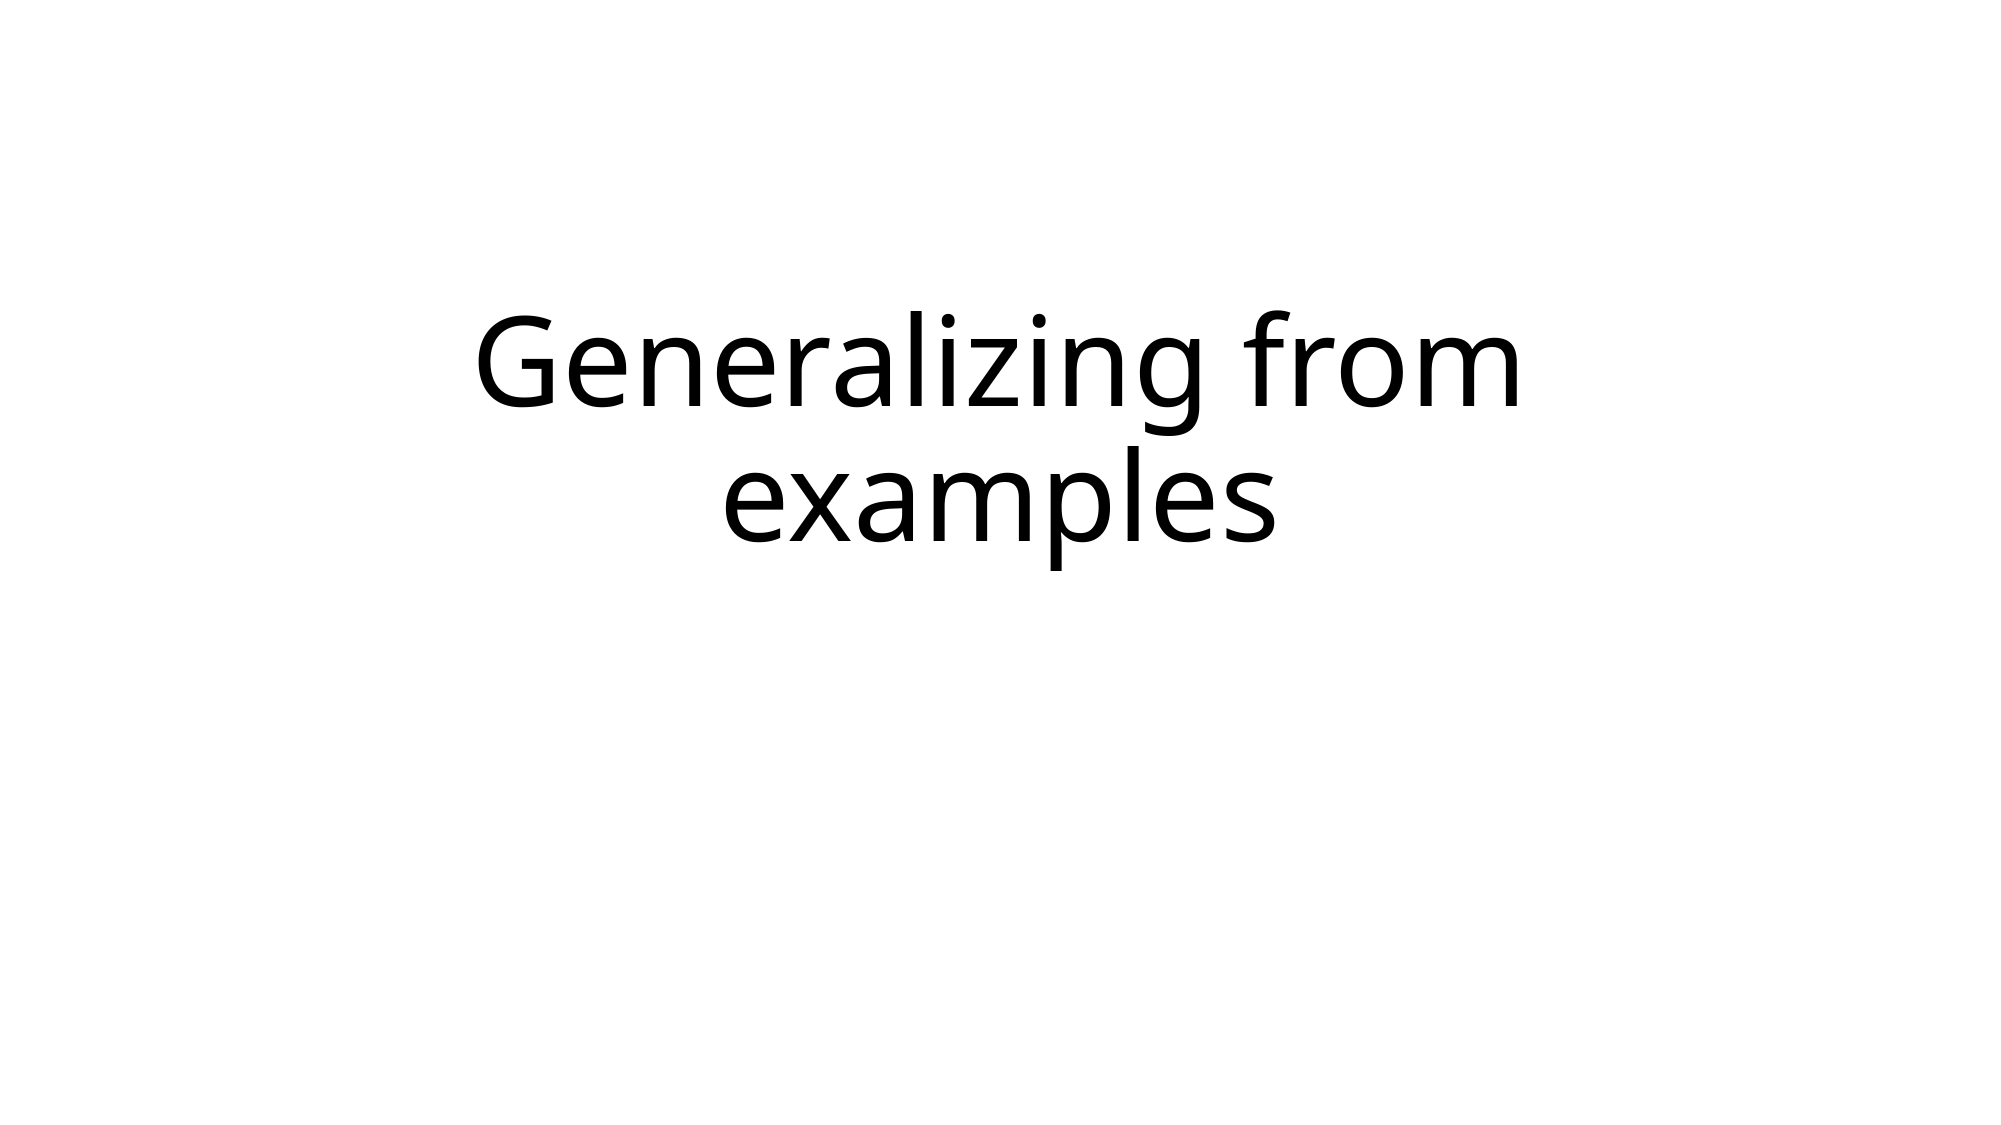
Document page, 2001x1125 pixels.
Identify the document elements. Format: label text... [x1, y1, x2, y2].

title Generalizing from examples [249, 184, 1750, 576]
